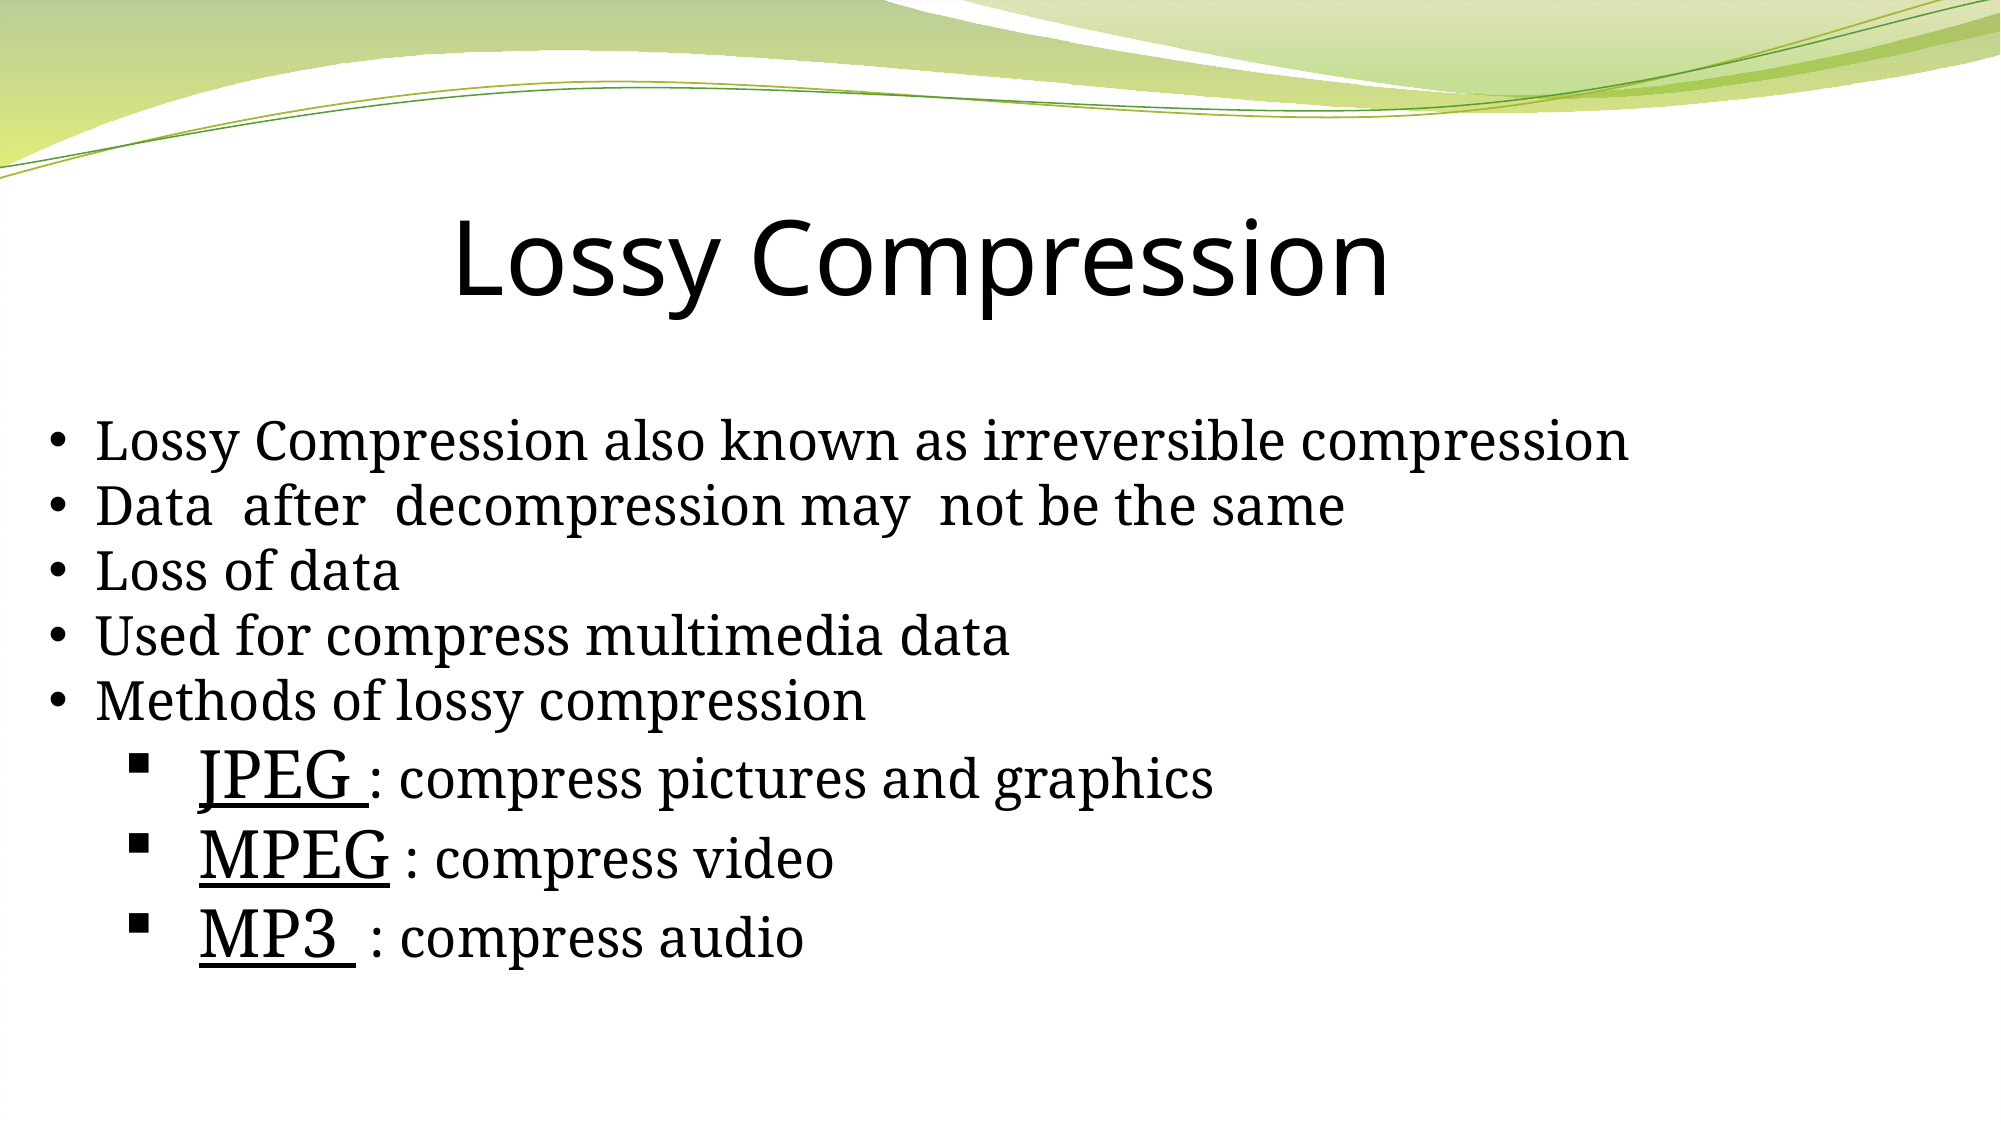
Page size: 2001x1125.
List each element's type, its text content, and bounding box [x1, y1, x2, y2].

text_box Lossy Compression also known as irreversible compression Data after decompression may not be the same Loss of data Used for compress multimedia data Methods of lossy compression JPEG : compress pictures and graphics MPEG : compress video MP3 : compress audio [33, 399, 1952, 1044]
text_box Lossy Compression [319, 183, 1526, 324]
